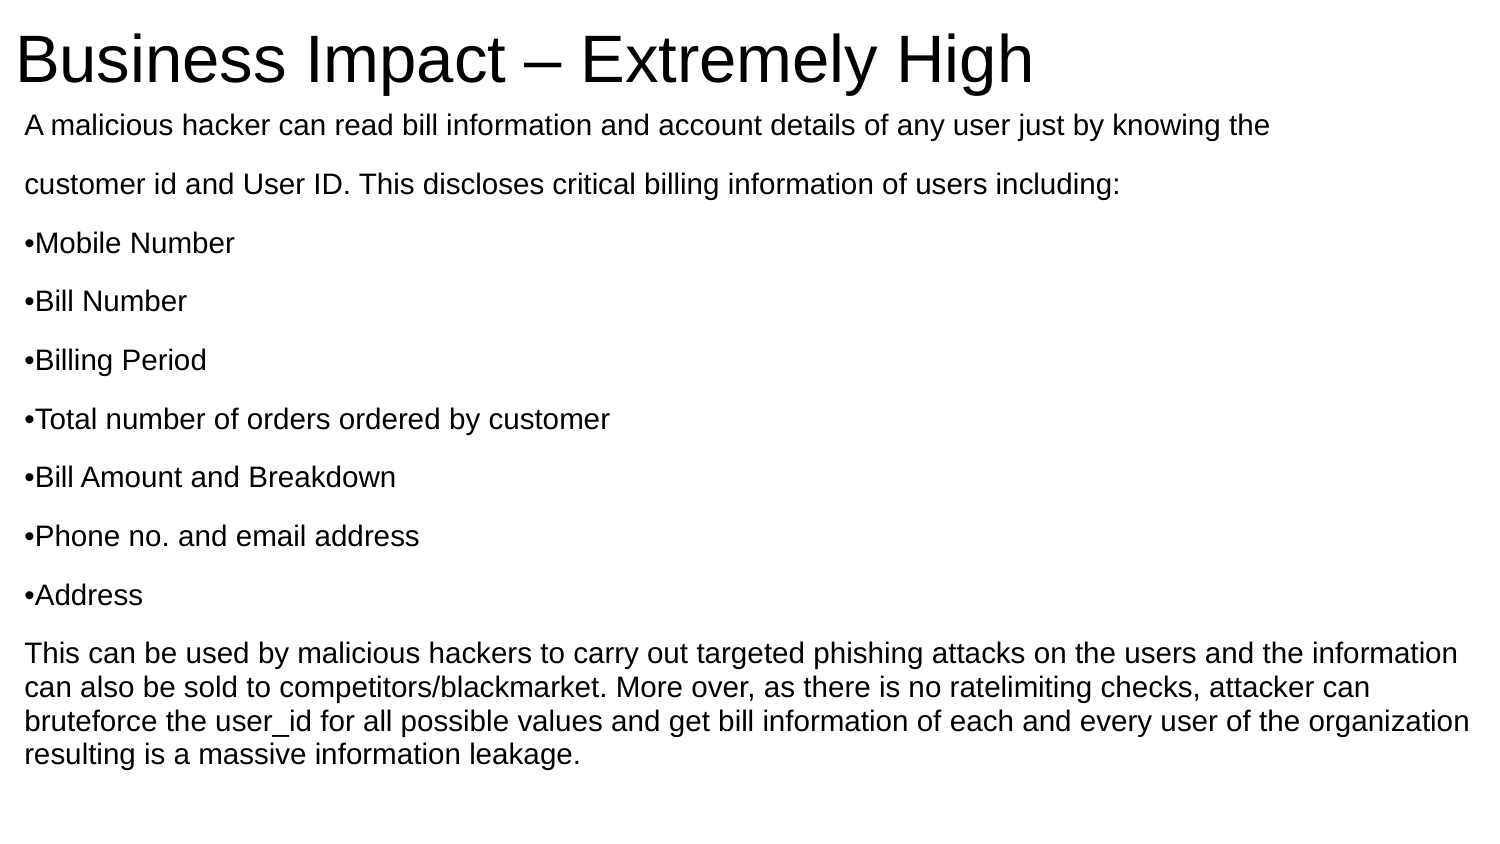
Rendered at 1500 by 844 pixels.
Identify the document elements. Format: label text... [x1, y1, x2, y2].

list A malicious hacker can read bill information and account details of any user just by knowing the customer id and User ID. This discloses critical billing information of users including: •Mobile Number •Bill Number •Billing Period •Total number of orders ordered by customer •Bill Amount and Breakdown •Phone no. and email address •Address This can be used by malicious hackers to carry out targeted phishing attacks on the users and the information can also be sold to competitors/blackmarket. More over, as there is no ratelimiting checks, attacker can bruteforce the user_id for all possible values and get bill information of each and every user of the organization resulting is a massive information leakage. [9, 93, 1500, 823]
title Business Impact – Extremely High [0, 0, 1398, 94]
